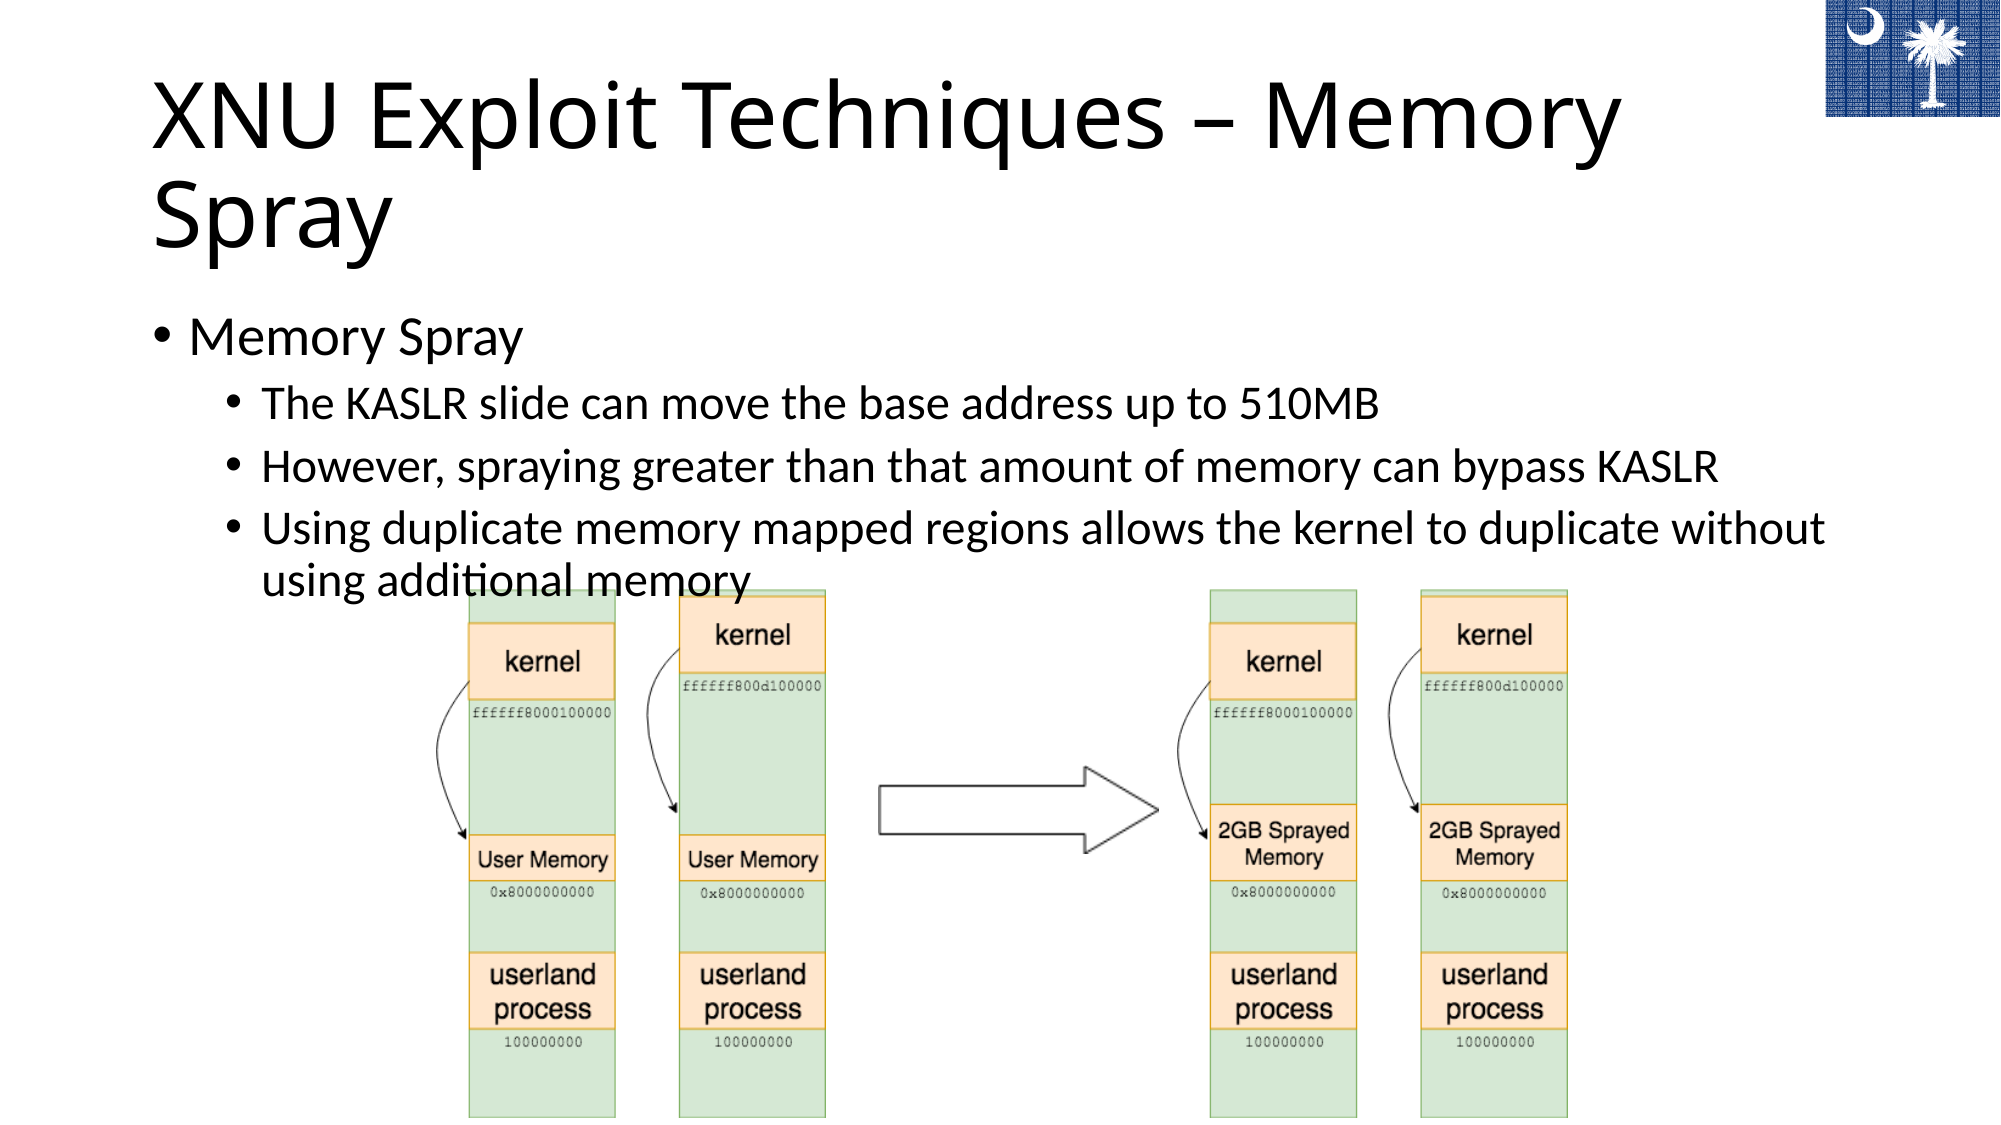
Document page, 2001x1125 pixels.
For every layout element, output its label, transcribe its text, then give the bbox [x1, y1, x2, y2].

picture [1825, 0, 2000, 117]
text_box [436, 589, 1568, 1119]
list Memory Spray The KASLR slide can move the base address up to 510MB However, spraying greater than that amount of memory can bypass KASLR Using duplicate memory mapped regions allows the kernel to duplicate without using additional memory [137, 299, 1863, 616]
title XNU Exploit Techniques – Memory Spray [137, 59, 1863, 278]
